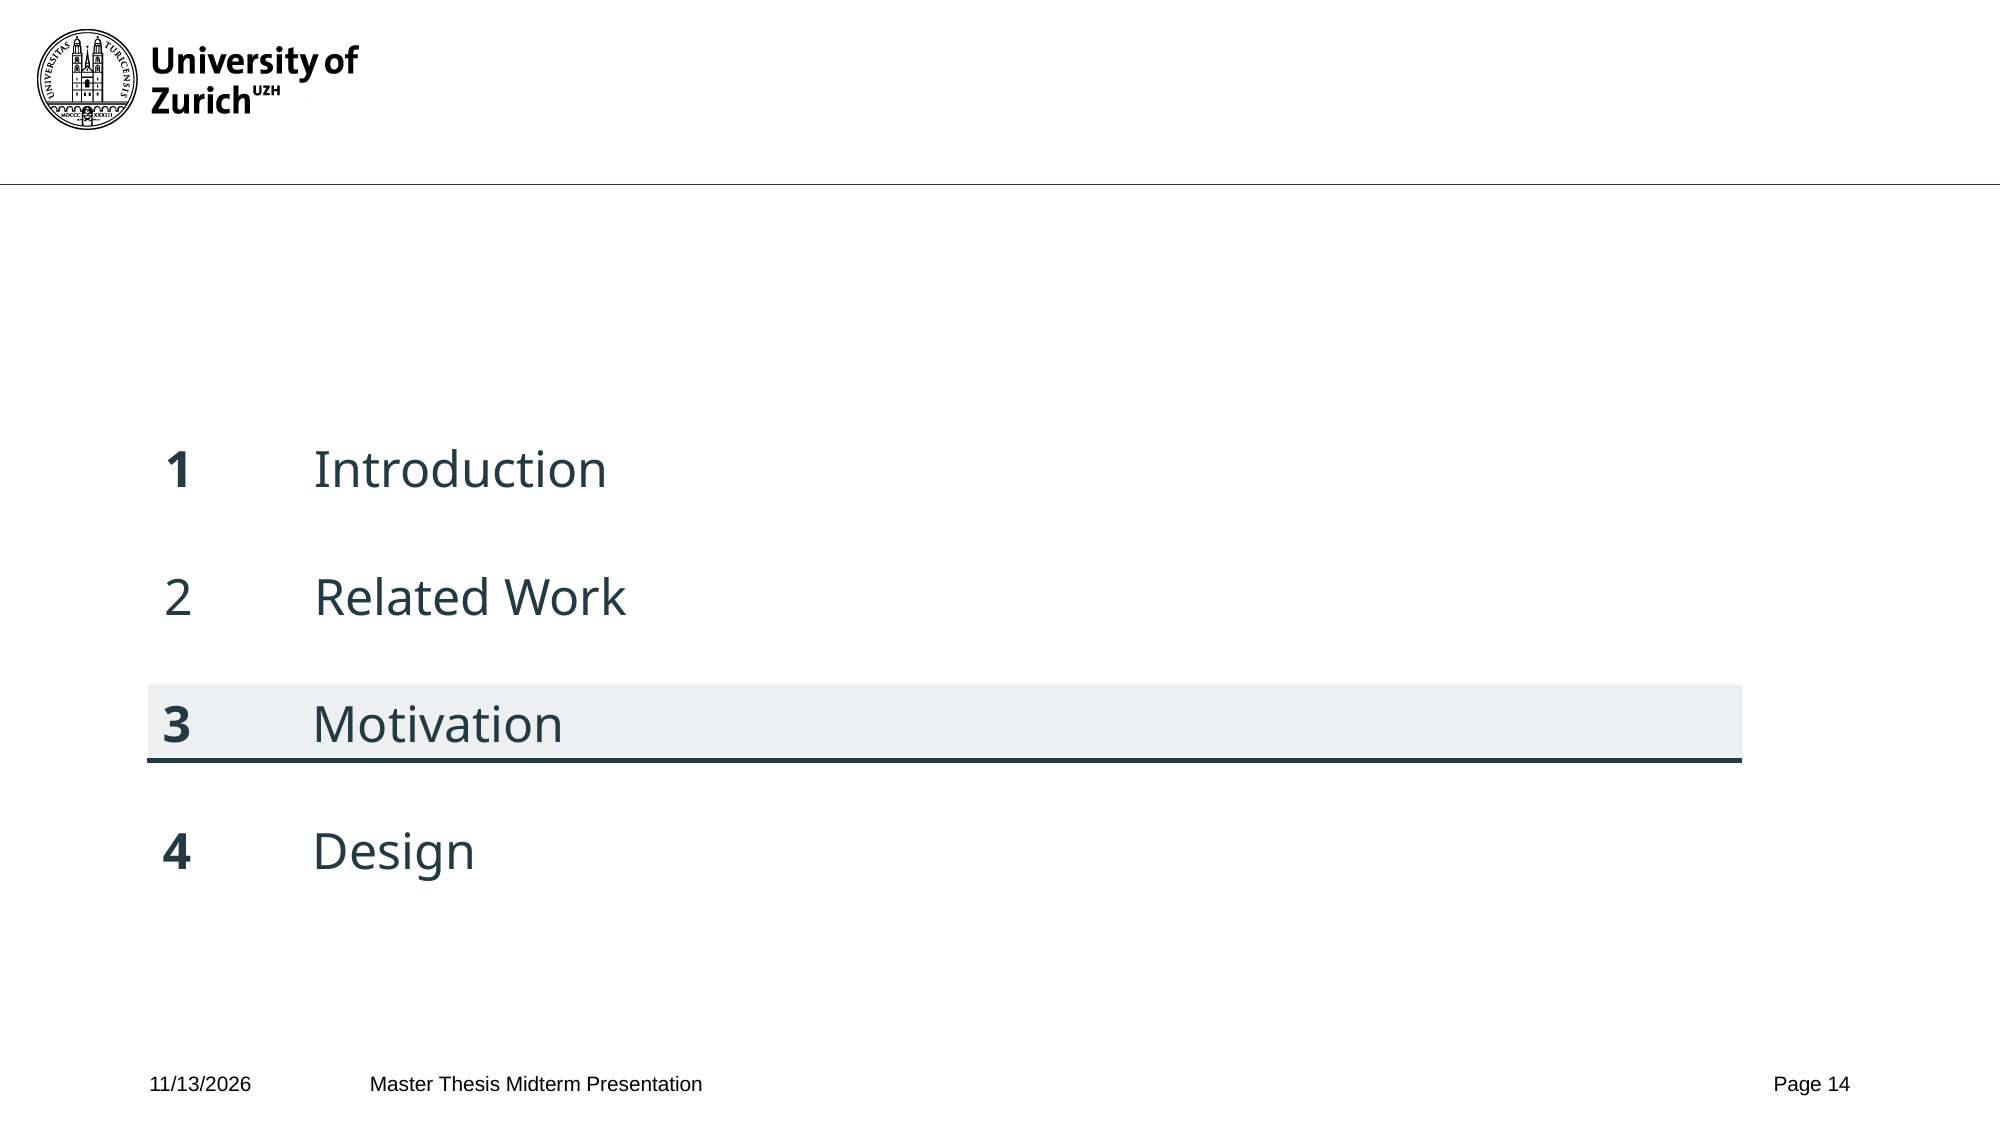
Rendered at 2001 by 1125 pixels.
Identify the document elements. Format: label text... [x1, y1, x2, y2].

text_box 1 Introduction [150, 430, 1745, 506]
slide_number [149, 1070, 354, 1106]
slide_number Page 14 [1714, 1070, 1851, 1106]
text_box 3 Motivation [147, 684, 1743, 760]
text_box 4 Design [147, 811, 1743, 887]
footer Master Thesis Midterm Presentation [369, 1070, 1520, 1106]
picture [31, 23, 365, 136]
text_box 2 Related Work [149, 557, 1745, 633]
